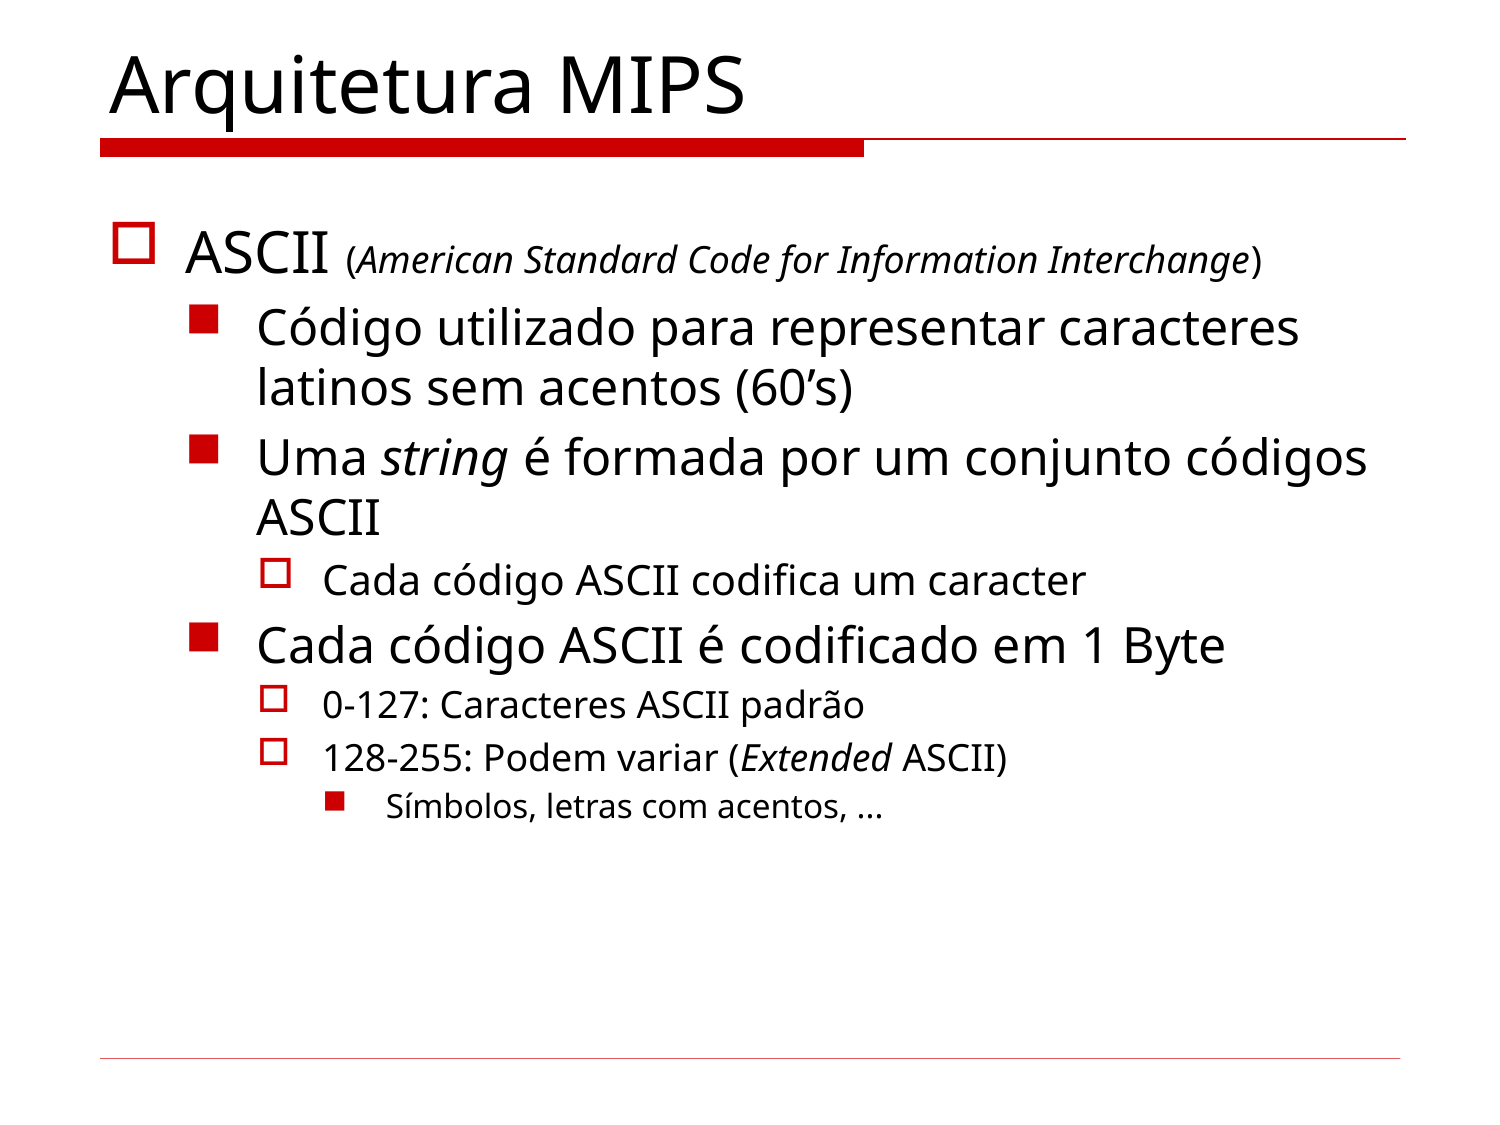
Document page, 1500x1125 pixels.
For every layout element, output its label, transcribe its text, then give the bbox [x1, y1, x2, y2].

title Arquitetura MIPS [93, 49, 1407, 138]
list ASCII (American Standard Code for Information Interchange) Código utilizado para representar caracteres latinos sem acentos (60’s) Uma string é formada por um conjunto códigos ASCII Cada código ASCII codifica um caracter Cada código ASCII é codificado em 1 Byte 0-127: Caracteres ASCII padrão 128-255: Podem variar (Extended ASCII) Símbolos, letras com acentos, ... [92, 207, 1481, 1049]
